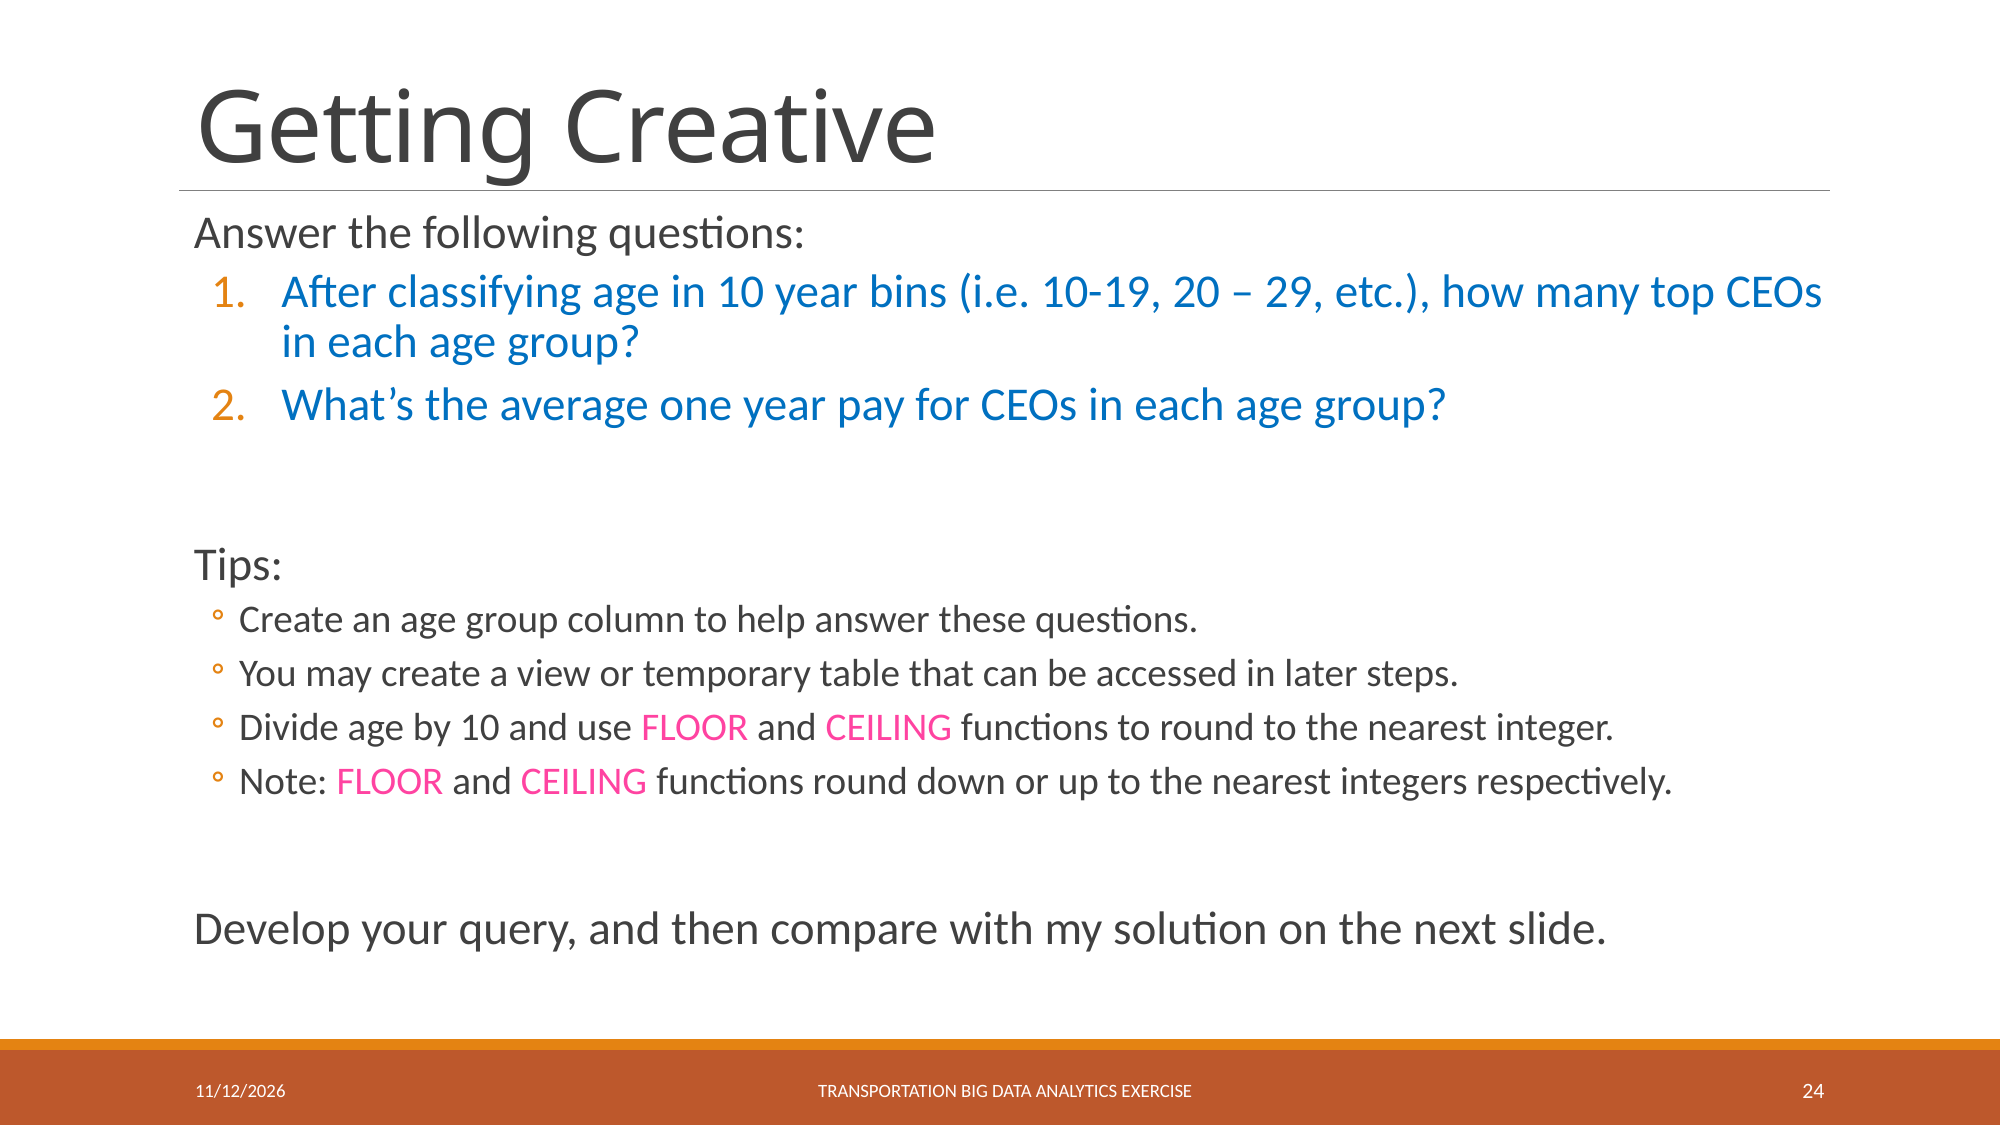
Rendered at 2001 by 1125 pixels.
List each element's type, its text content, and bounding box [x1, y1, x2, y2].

footer Transportation Big Data Analytics eXERCISE [609, 1059, 1401, 1120]
title Getting Creative [180, 47, 1830, 191]
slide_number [180, 1059, 586, 1120]
list Answer the following questions: After classifying age in 10 year bins (i.e. 10-19, 20 – 29, etc.), how many top CEOs in each age group? What’s the average one year pay for CEOs in each age group? Tips: Create an age group column to help answer these questions. You may create a view or temporary table that can be accessed in later steps. Divide age by 10 and use FLOOR and CEILING functions to round to the nearest integer. Note: FLOOR and CEILING functions round down or up to the nearest integers respectively. Develop your query, and then compare with my solution on the next slide. [180, 200, 1830, 963]
slide_number 24 [1624, 1059, 1840, 1120]
